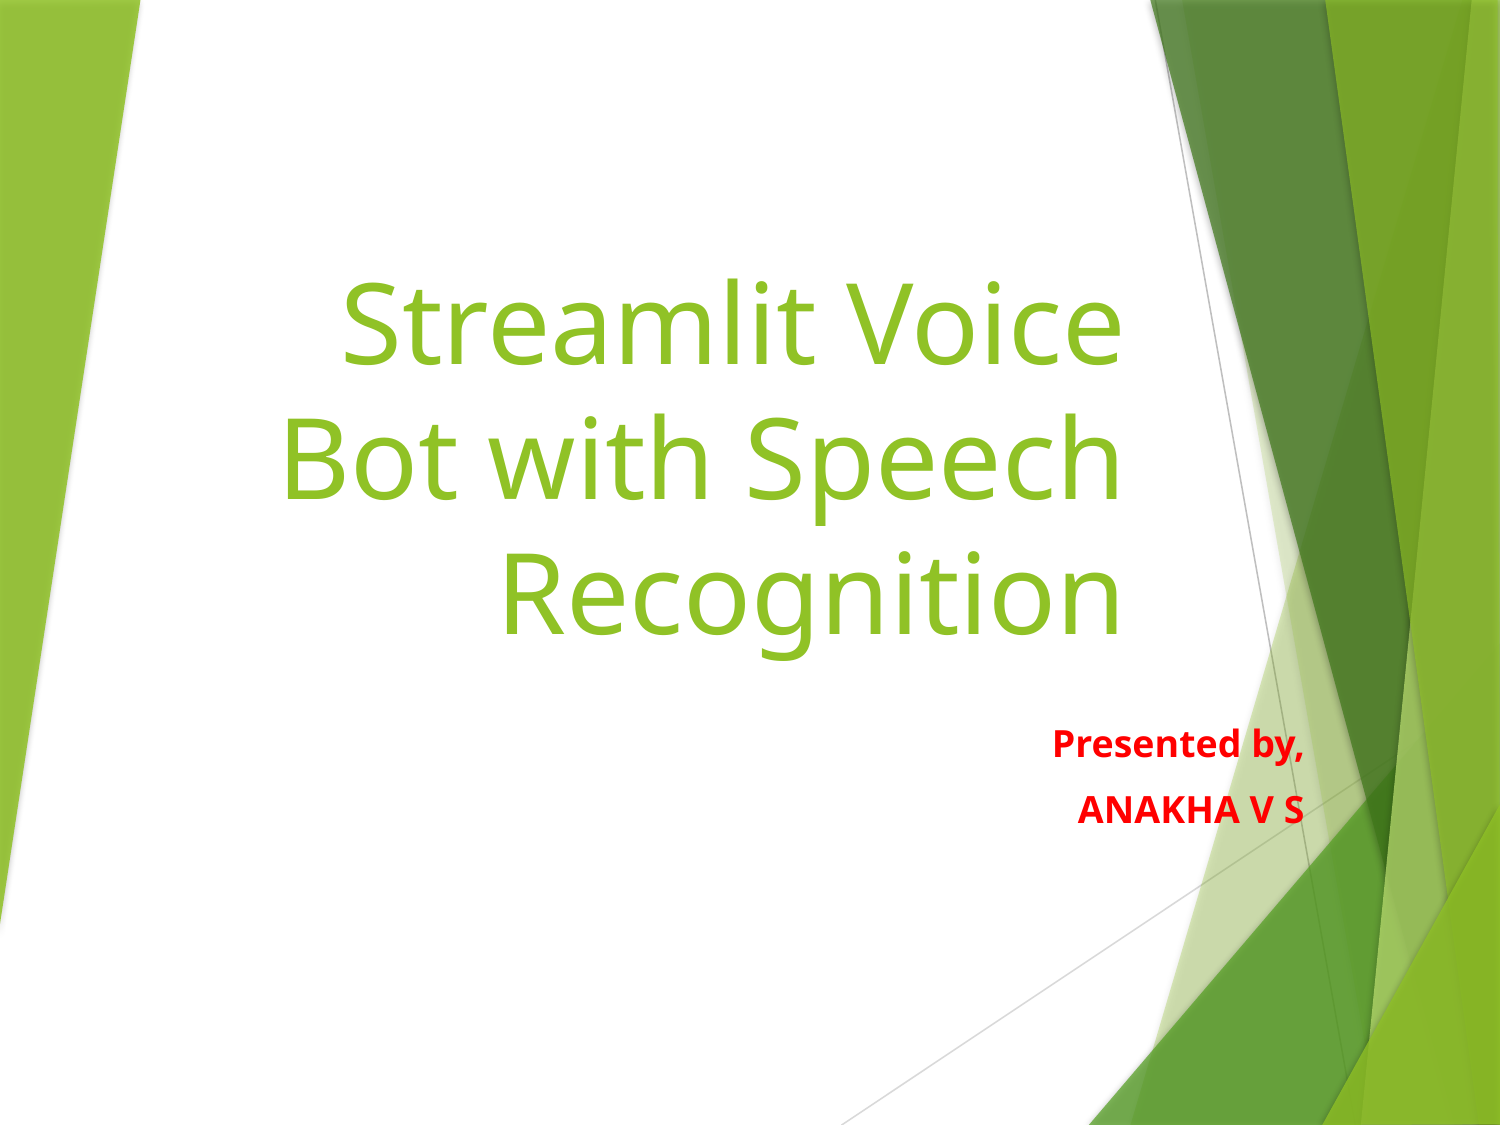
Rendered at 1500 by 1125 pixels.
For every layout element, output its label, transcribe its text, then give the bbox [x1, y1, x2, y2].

subtitle Presented by, ANAKHA V S [270, 712, 1320, 879]
title Streamlit Voice Bot with Speech Recognition [185, 394, 1142, 665]
